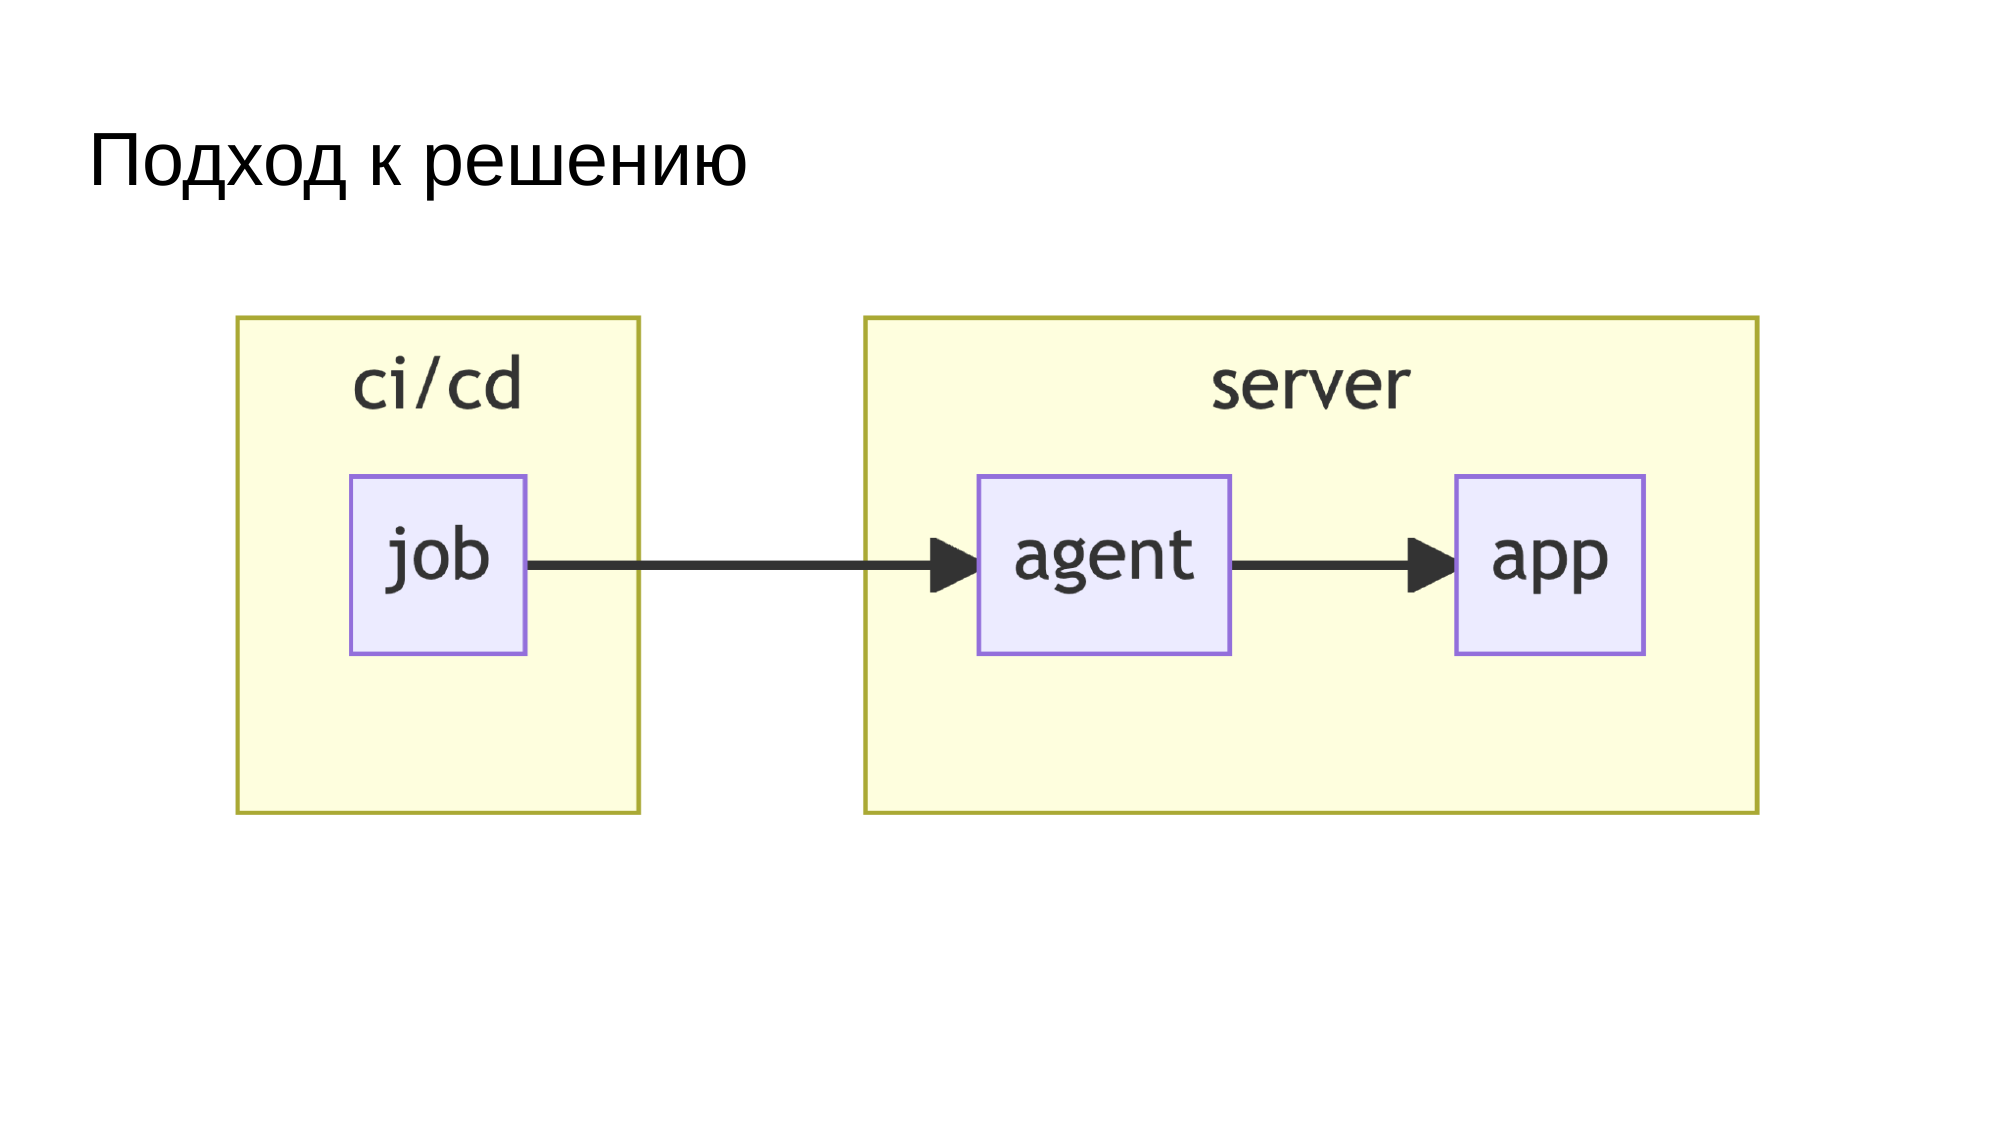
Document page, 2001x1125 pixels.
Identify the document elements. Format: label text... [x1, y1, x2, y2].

title Подход к решению [68, 97, 1932, 223]
picture [212, 290, 1788, 835]
